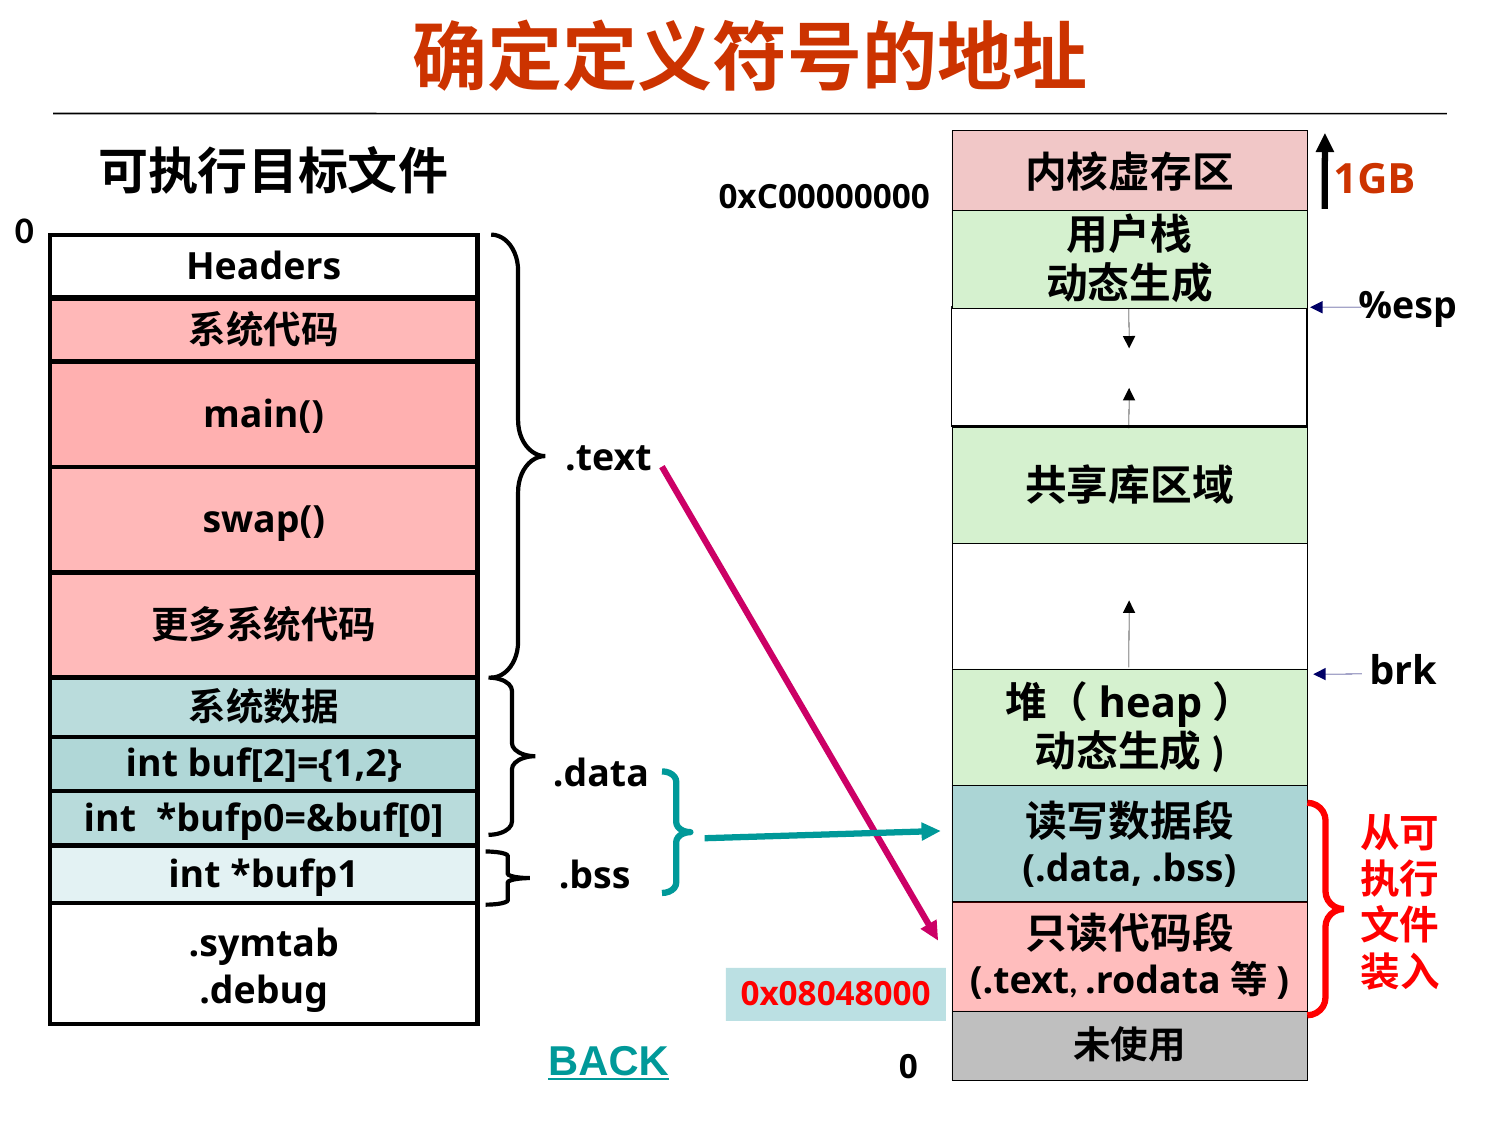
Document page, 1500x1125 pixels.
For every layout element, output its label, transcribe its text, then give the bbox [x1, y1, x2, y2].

text_box [704, 825, 941, 839]
text_box main() [50, 362, 478, 467]
text_box [1318, 133, 1332, 209]
text_box [485, 851, 530, 905]
text_box [662, 771, 691, 893]
text_box .symtab .debug [50, 904, 478, 1024]
title 确定定义符号的地址 [74, 8, 1426, 102]
text_box swap() [50, 467, 478, 572]
text_box 0 [884, 1039, 934, 1094]
text_box int buf[2]={1,2} [50, 737, 478, 791]
text_box .text [550, 428, 667, 487]
text_box 未使用 [951, 1011, 1308, 1081]
text_box Headers [50, 234, 478, 298]
text_box [1307, 802, 1344, 1016]
text_box [875, 834, 938, 941]
text_box [1122, 387, 1136, 429]
text_box [491, 234, 546, 678]
text_box BACK [533, 1026, 696, 1092]
text_box 内核虚存区 [951, 130, 1308, 210]
text_box 可执行目标文件 [83, 135, 463, 210]
text_box int *bufp1 [50, 846, 478, 904]
text_box brk [1354, 641, 1452, 702]
text_box int *bufp0=&buf[0] [50, 791, 478, 846]
text_box [1310, 301, 1362, 314]
text_box .data [538, 745, 664, 803]
text_box [1313, 667, 1362, 681]
text_box [1122, 308, 1136, 349]
text_box 共享库区域 [951, 427, 1308, 543]
text_box %esp [1358, 277, 1458, 335]
text_box [488, 677, 536, 835]
text_box 用户栈 动态生成 [951, 210, 1308, 309]
text_box 从可执行文件装入 [1360, 802, 1445, 1004]
text_box 0xC00000000 [703, 171, 946, 225]
text_box 系统数据 [50, 677, 478, 737]
text_box 读写数据段 (.data, .bss) [951, 785, 1308, 901]
text_box [951, 543, 1308, 668]
text_box .bss [544, 846, 646, 905]
text_box 0x08048000 [725, 967, 946, 1021]
text_box [1122, 600, 1136, 668]
text_box 只读代码段 (.text, .rodata等) [951, 901, 1307, 1011]
text_box 1GB [1333, 144, 1424, 210]
text_box 0 [0, 200, 49, 260]
text_box 堆（heap） 动态生成) [951, 668, 1308, 785]
text_box [951, 309, 1308, 426]
text_box 更多系统代码 [50, 572, 478, 677]
text_box 系统代码 [50, 298, 478, 362]
